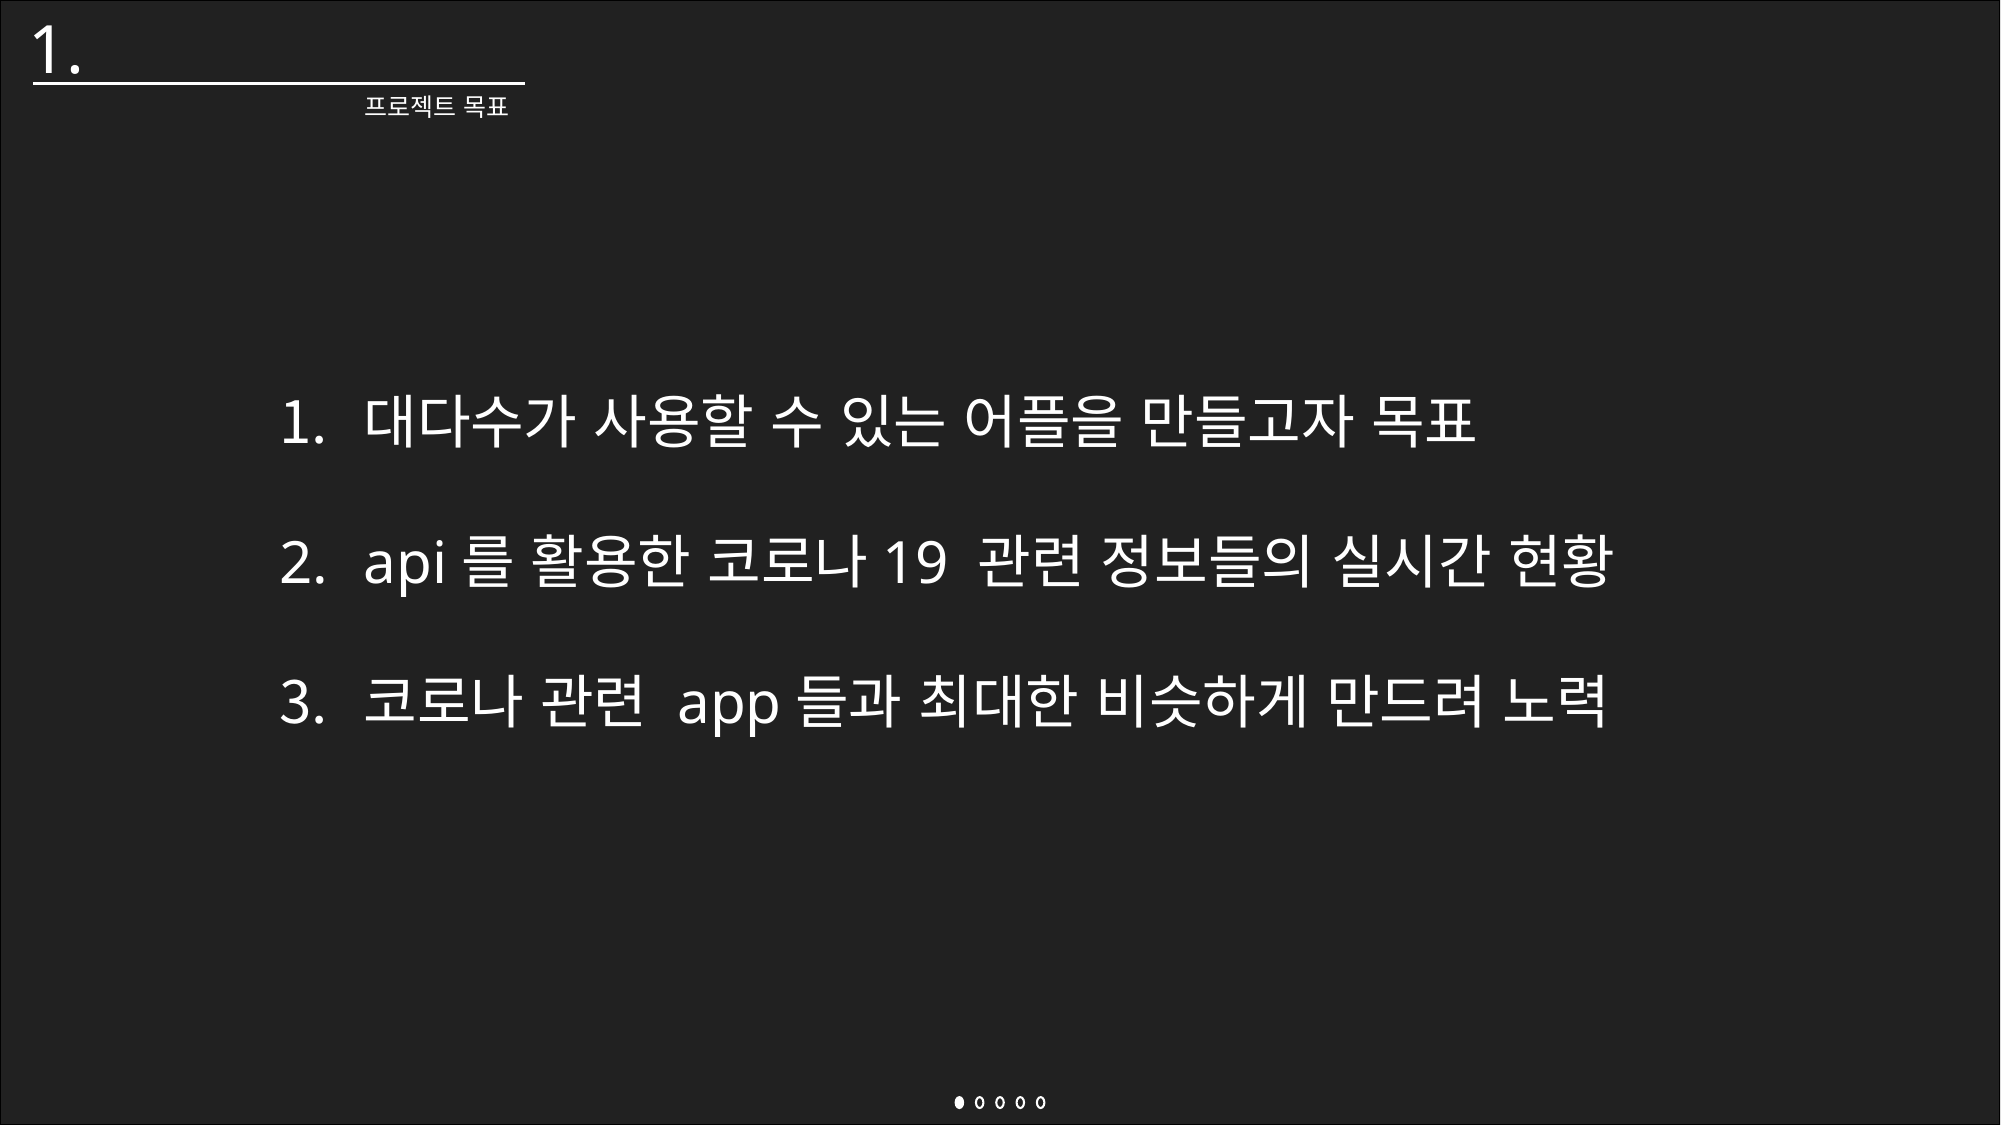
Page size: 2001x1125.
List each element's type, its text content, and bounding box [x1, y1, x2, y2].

text_box [954, 1096, 965, 1110]
text_box [974, 1096, 985, 1110]
text_box 1. [13, 0, 100, 95]
text_box 프로젝트 목표 [349, 84, 525, 129]
text_box [995, 1096, 1005, 1110]
text_box [1015, 1096, 1026, 1110]
text_box [1035, 1096, 1046, 1110]
text_box 대다수가 사용할 수 있는 어플을 만들고자 목표 api를 활용한 코로나19 관련 정보들의 실시간 현황 코로나 관련 app들과 최대한 비슷하게 만드려 노력 [264, 378, 1949, 743]
